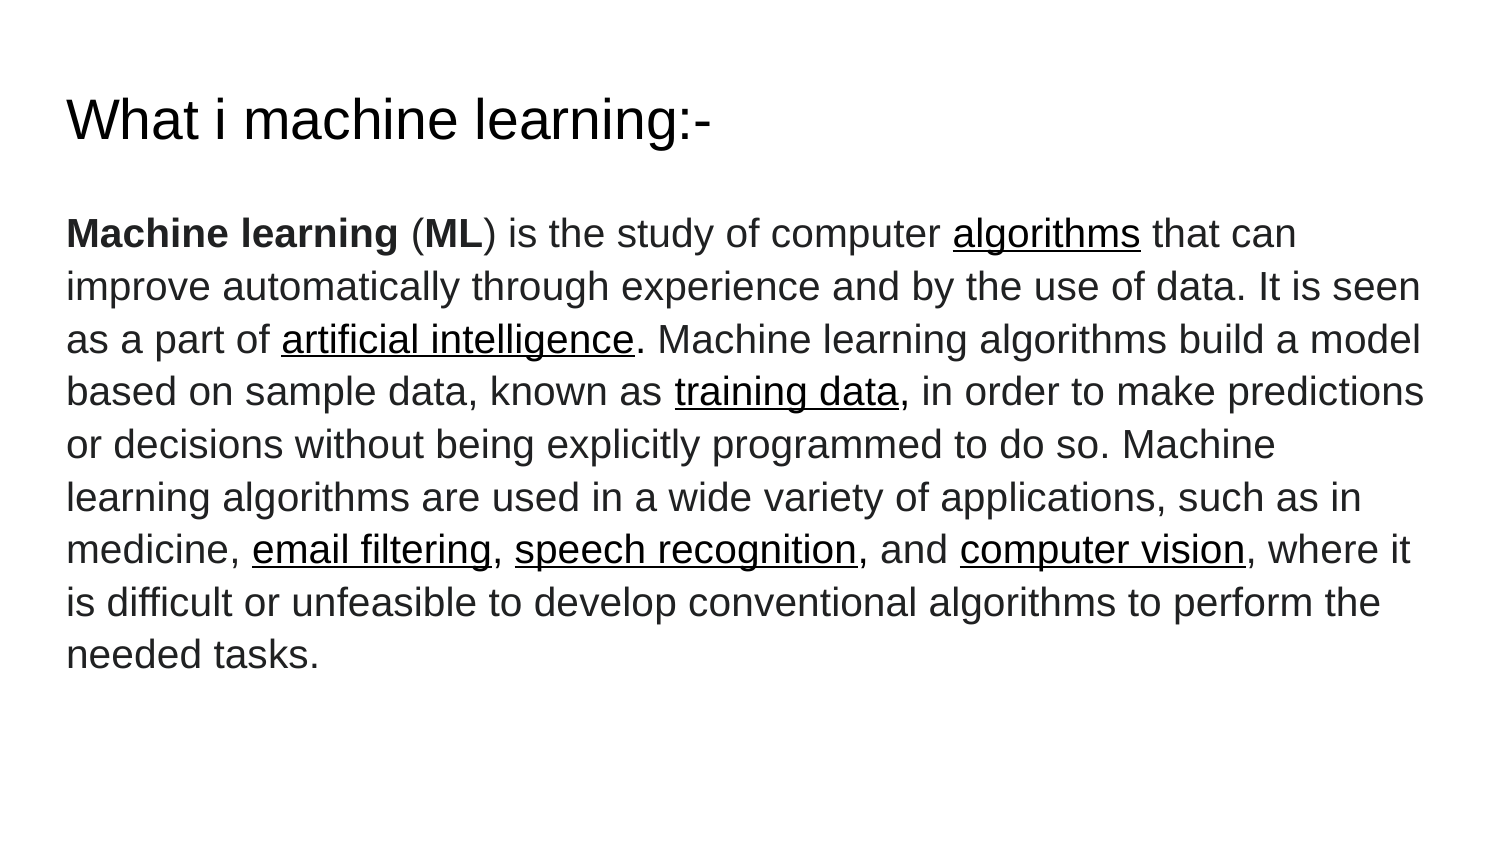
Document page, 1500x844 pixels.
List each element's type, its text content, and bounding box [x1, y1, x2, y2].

title What i machine learning:- [51, 72, 1449, 167]
list Machine learning (ML) is the study of computer algorithms that can improve automatically through experience and by the use of data. It is seen as a part of artificial intelligence. Machine learning algorithms build a model based on sample data, known as training data, in order to make predictions or decisions without being explicitly programmed to do so. Machine learning algorithms are used in a wide variety of applications, such as in medicine, email filtering, speech recognition, and computer vision, where it is difficult or unfeasible to develop conventional algorithms to perform the needed tasks. [51, 189, 1449, 750]
